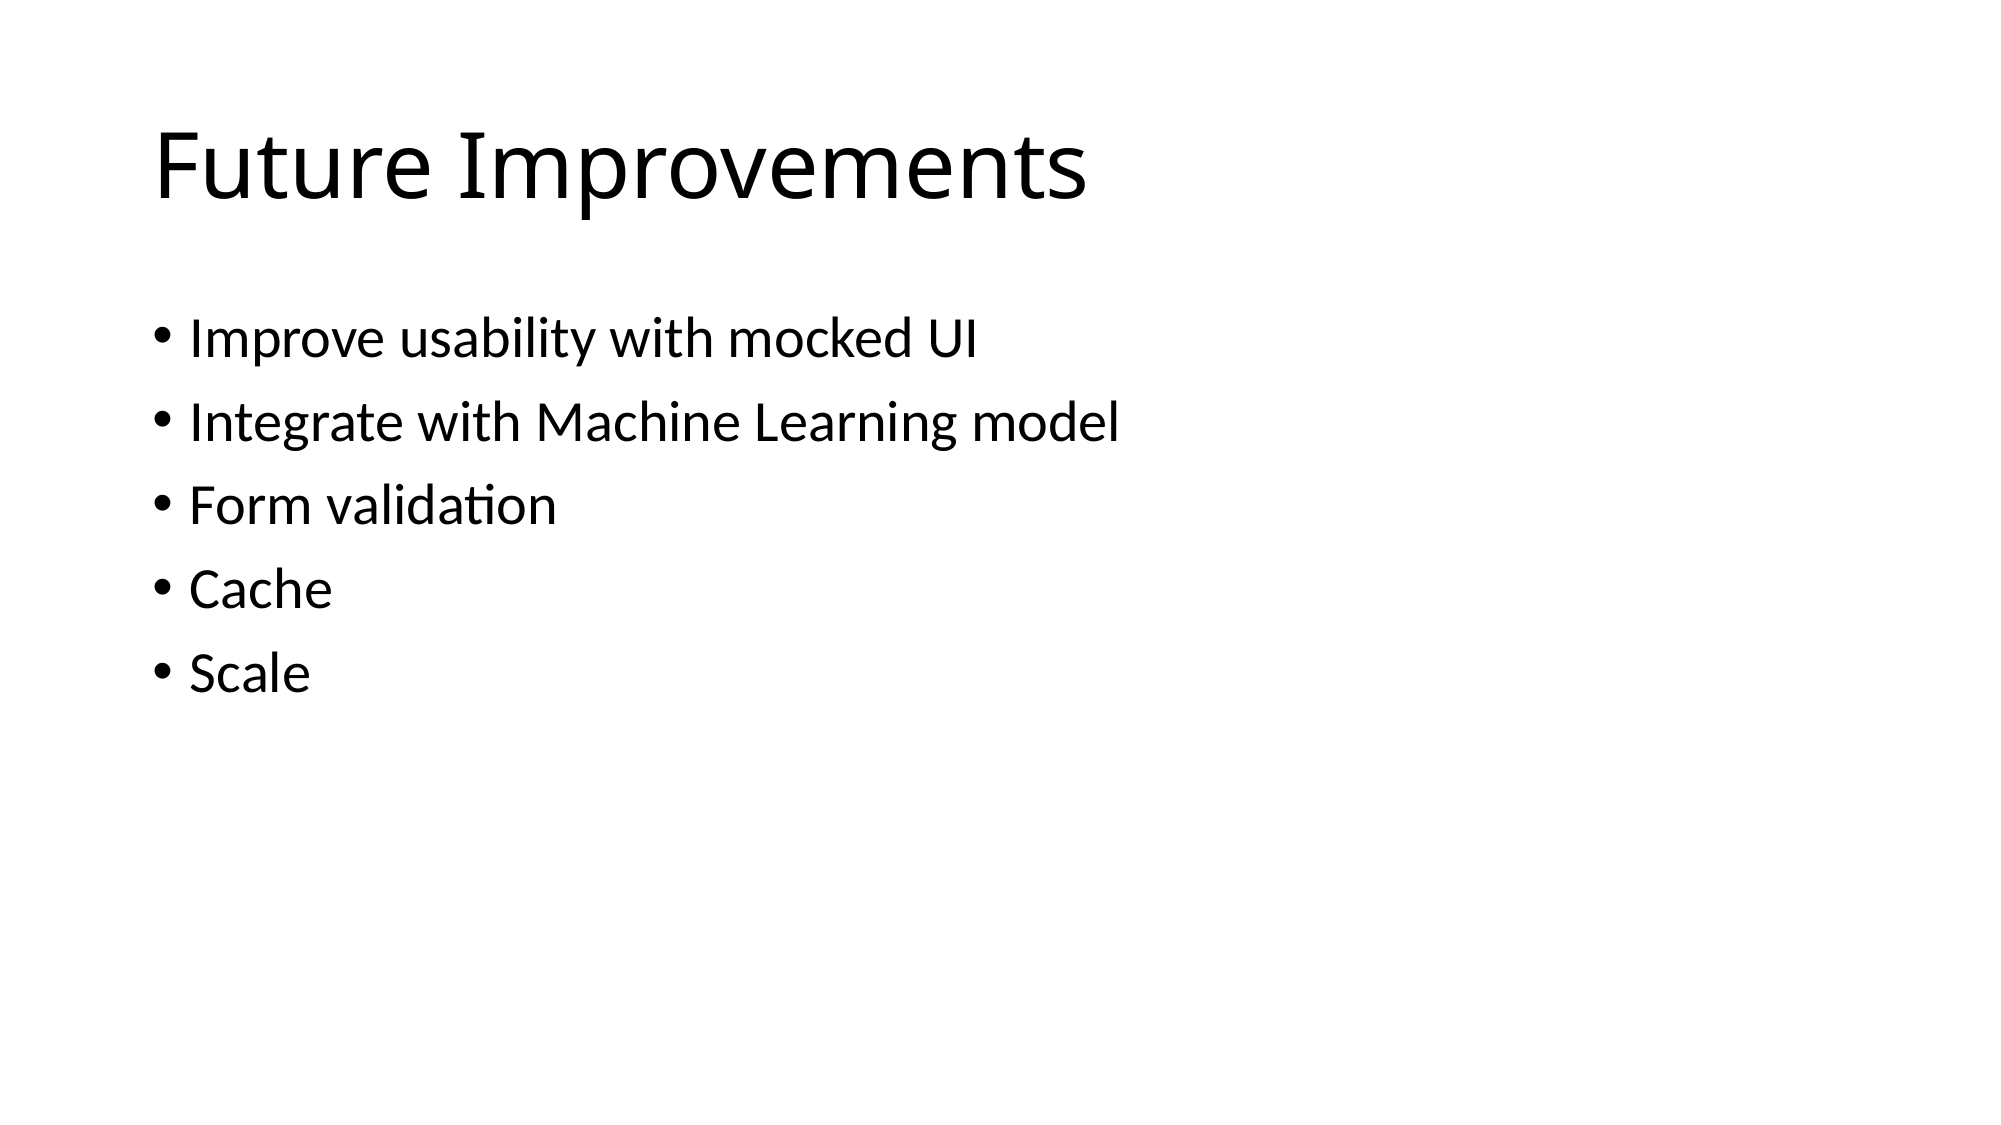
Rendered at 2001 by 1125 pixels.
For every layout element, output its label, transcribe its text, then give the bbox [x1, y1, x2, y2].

list Improve usability with mocked UI Integrate with Machine Learning model Form validation Cache Scale [137, 299, 1863, 1014]
title Future Improvements [137, 59, 1863, 278]
